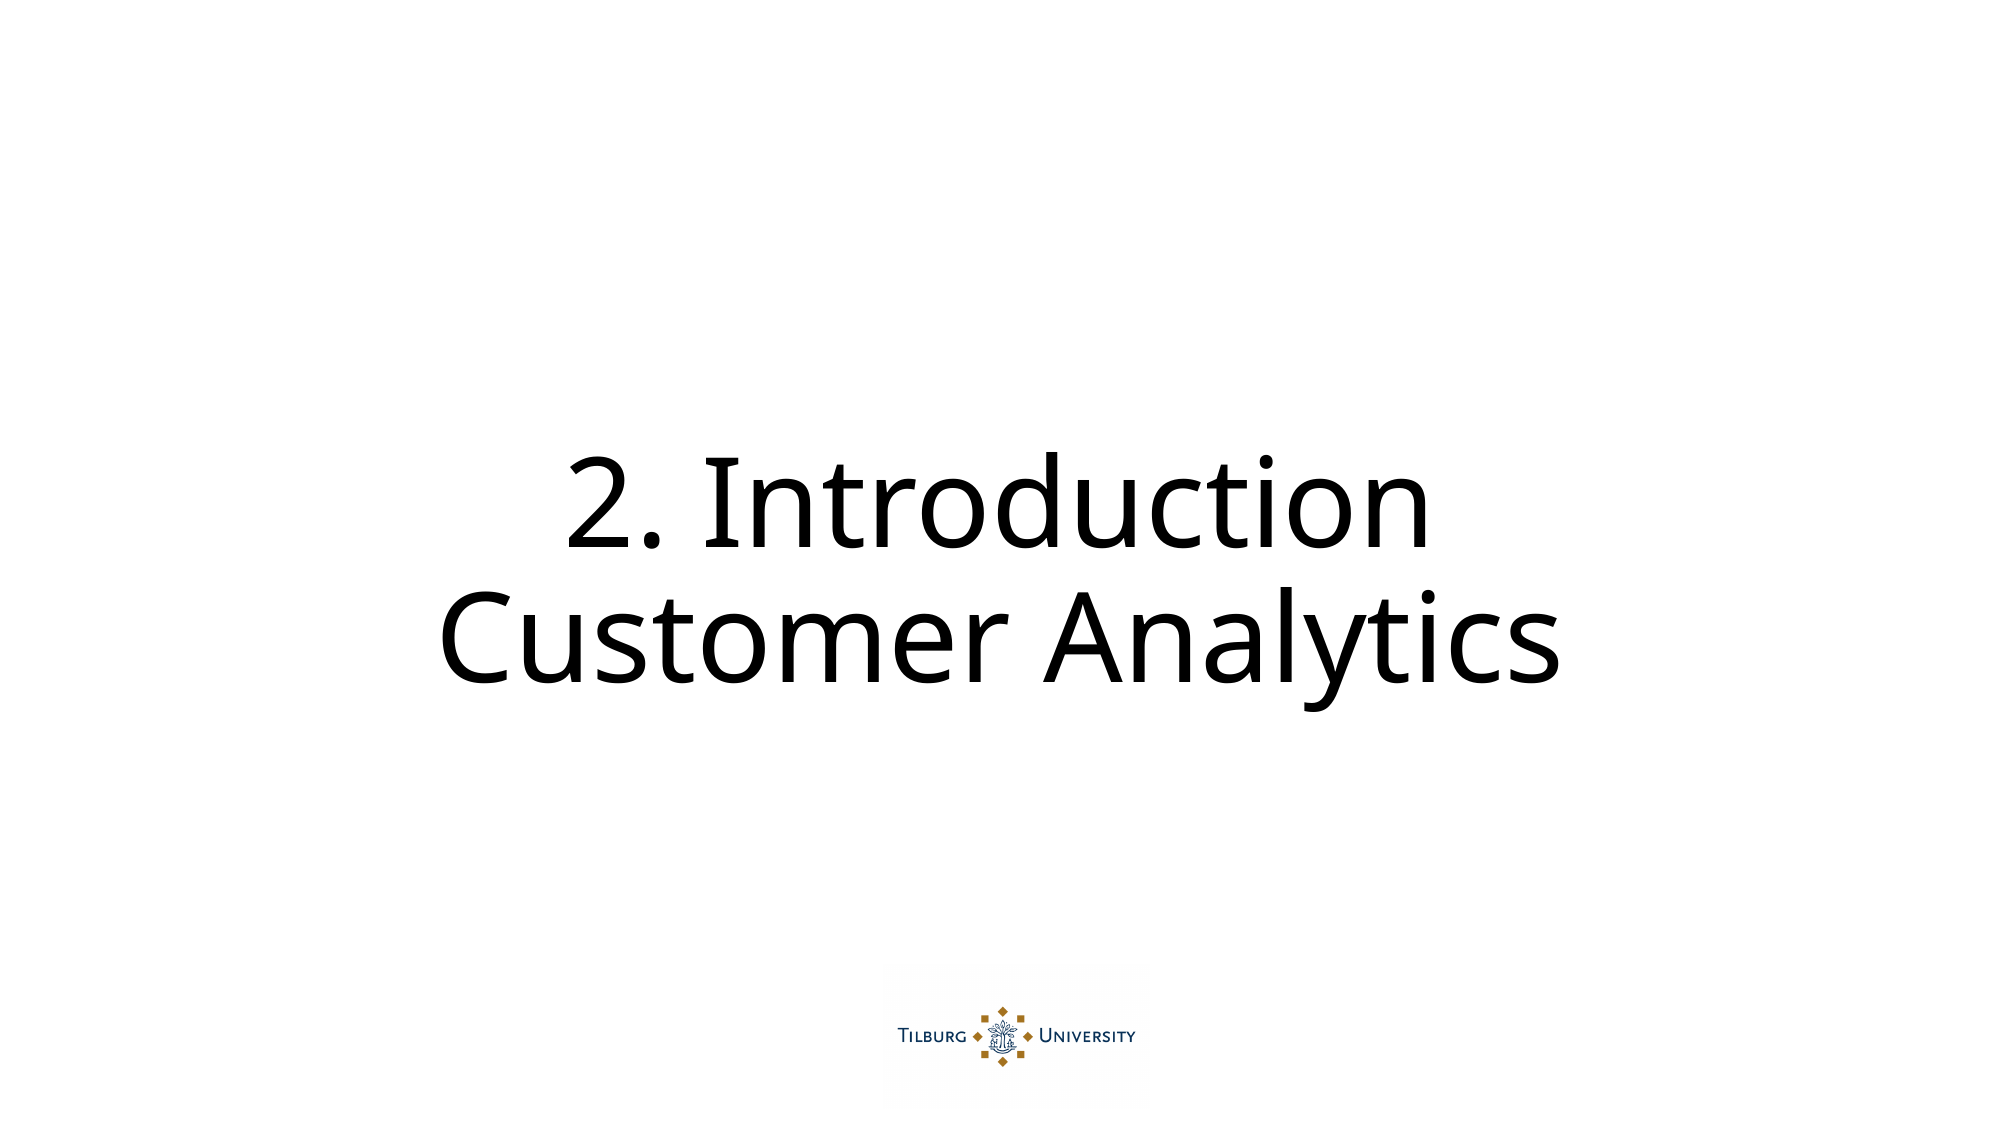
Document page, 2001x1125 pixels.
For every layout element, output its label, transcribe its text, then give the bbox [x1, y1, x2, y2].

picture [883, 964, 1150, 1109]
title 2. Introduction Customer Analytics [249, 325, 1750, 718]
